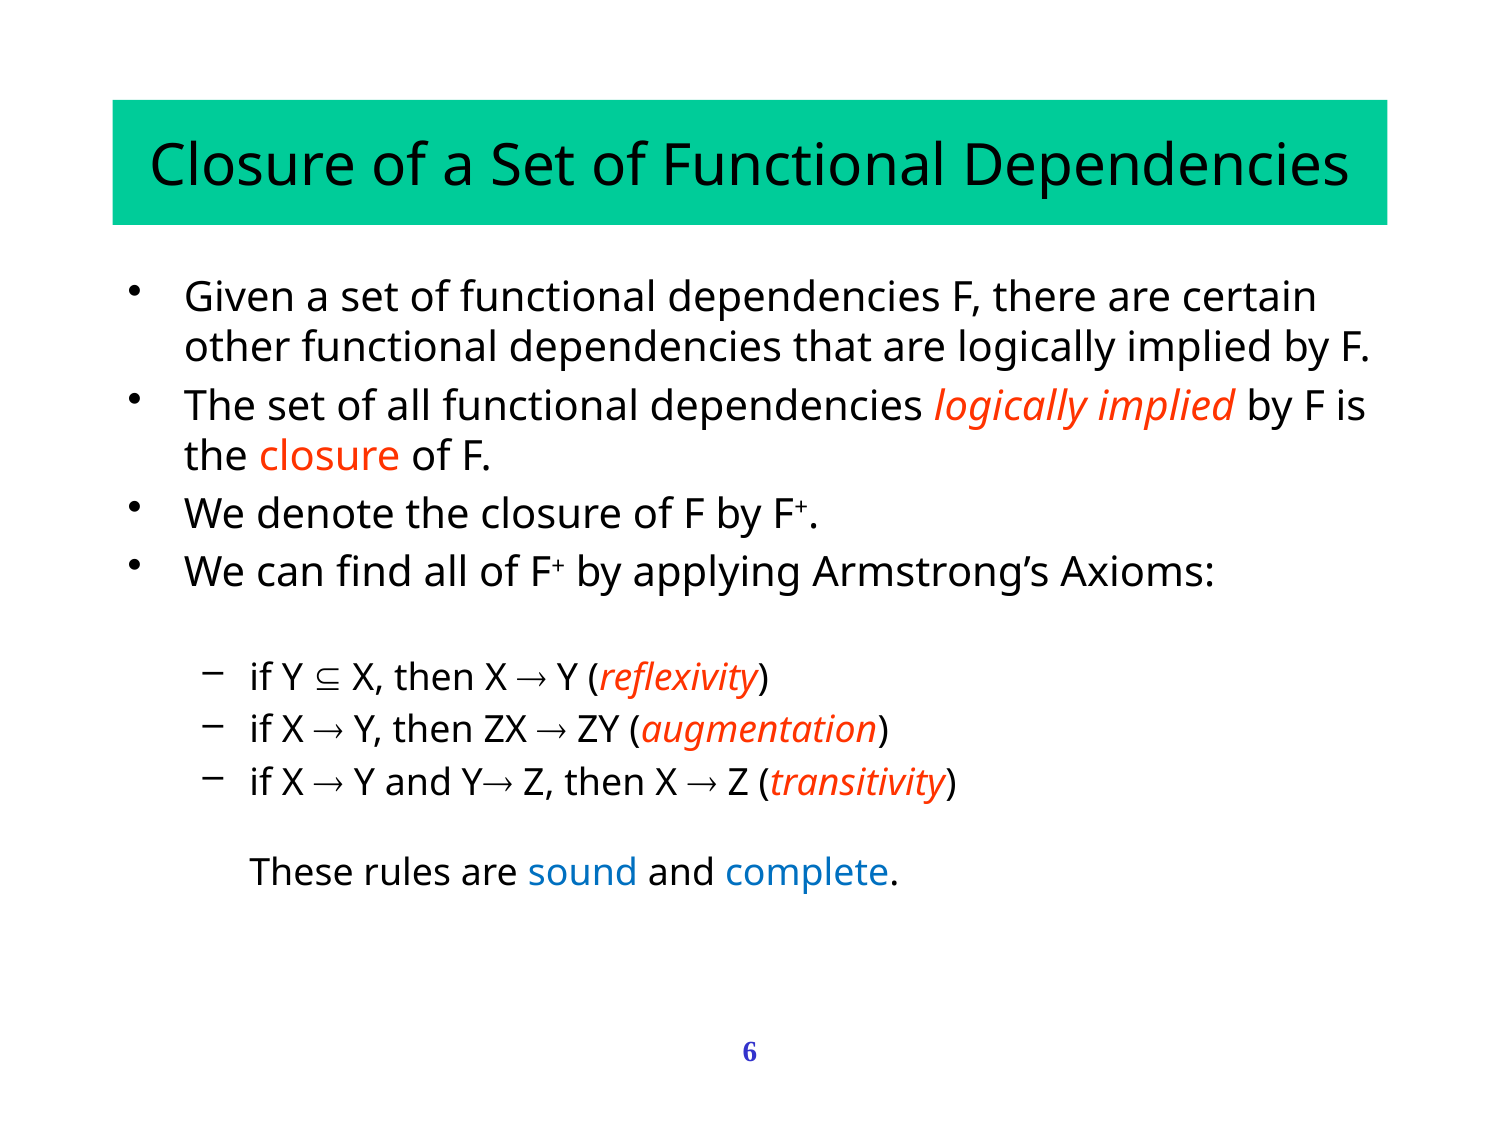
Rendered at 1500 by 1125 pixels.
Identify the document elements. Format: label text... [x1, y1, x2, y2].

title Closure of a Set of Functional Dependencies [112, 99, 1388, 225]
list Given a set of functional dependencies F, there are certain other functional dependencies that are logically implied by F. The set of all functional dependencies logically implied by F is the closure of F. We denote the closure of F by F+. We can find all of F+ by applying Armstrong’s Axioms: if Y  X, then X  Y (reflexivity) if X  Y, then ZX  ZY (augmentation) if X  Y and Y Z, then X  Z (transitivity) These rules are sound and complete. [112, 262, 1388, 988]
footer 6 [74, 1024, 1426, 1101]
